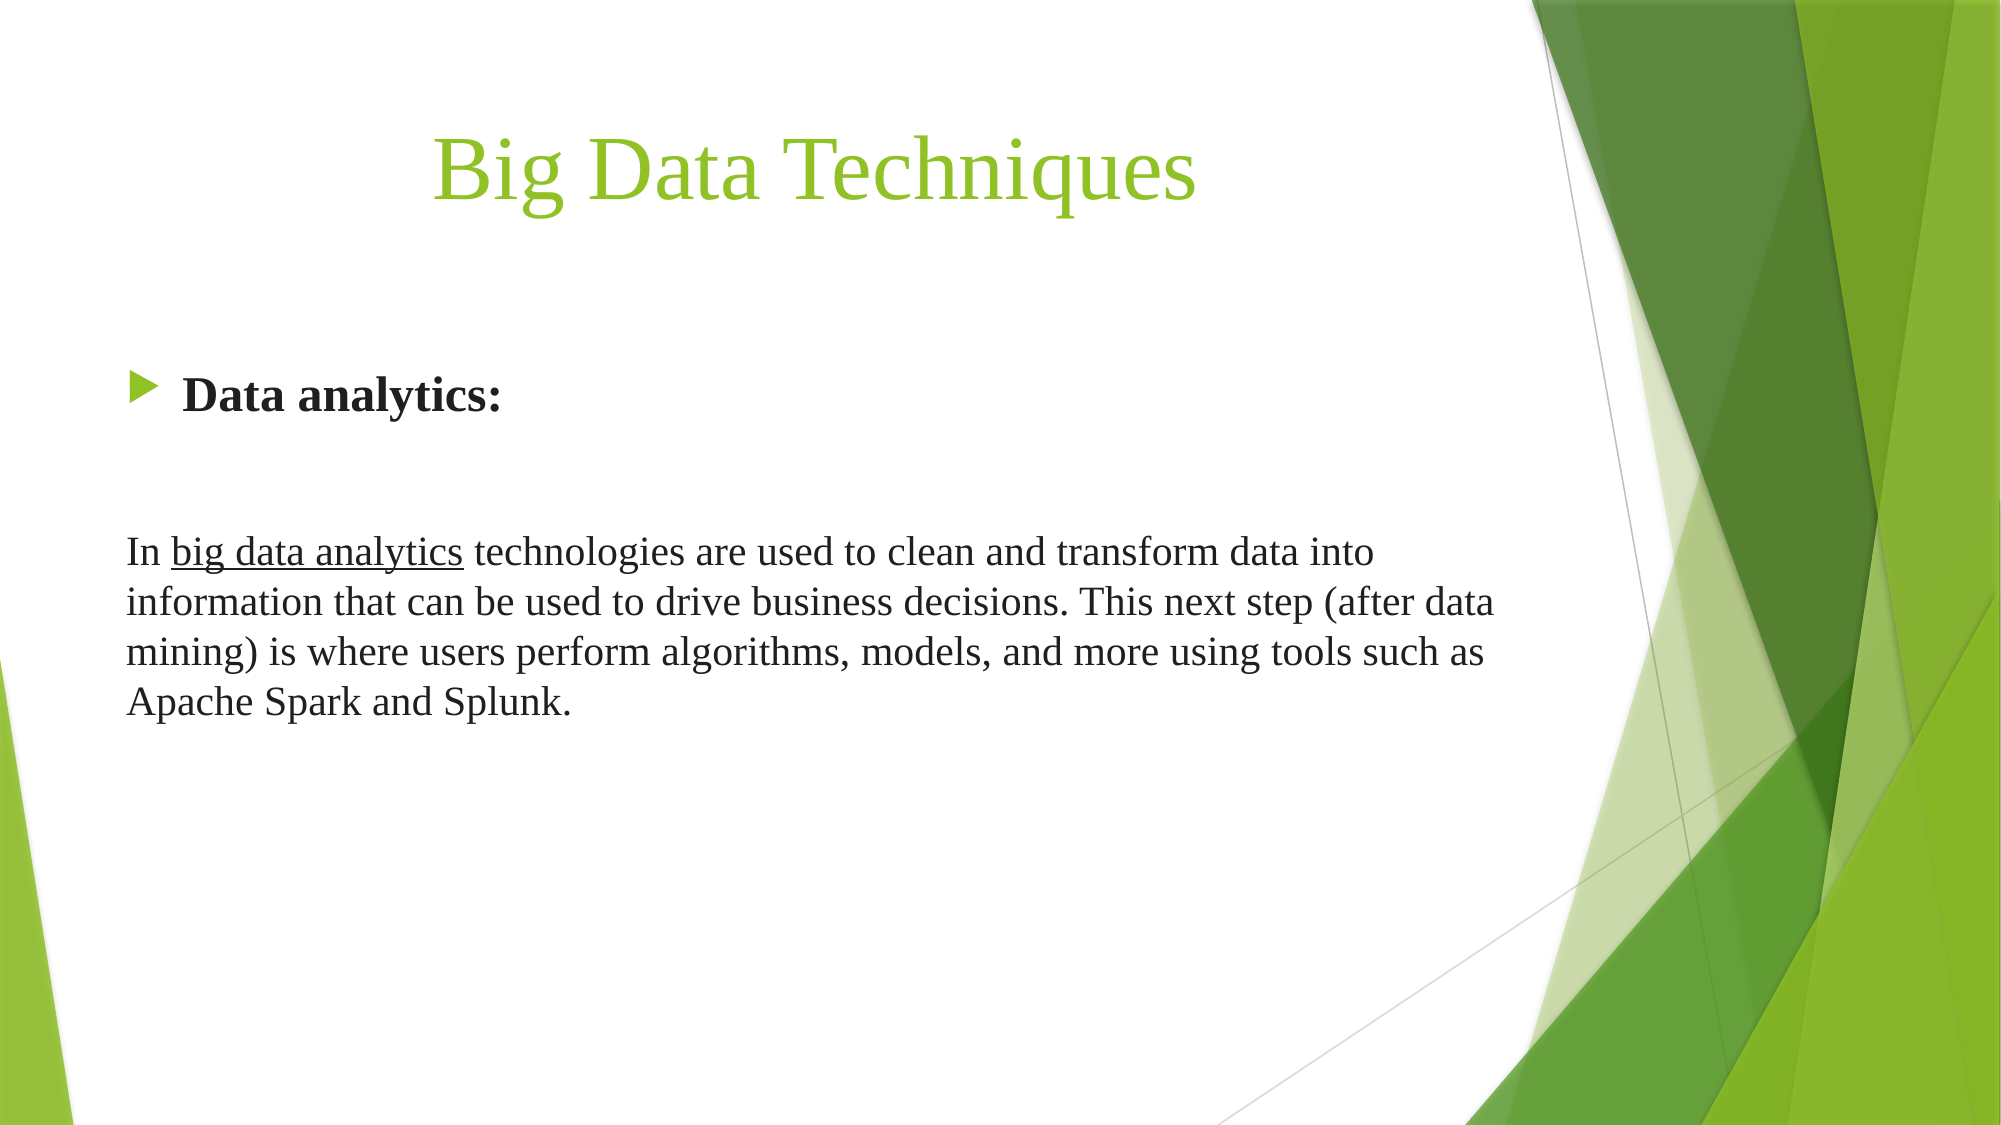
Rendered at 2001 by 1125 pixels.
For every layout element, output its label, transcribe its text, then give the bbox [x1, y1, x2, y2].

title Big Data Techniques [111, 99, 1522, 317]
list Data analytics: In big data analytics technologies are used to clean and transform data into information that can be used to drive business decisions. This next step (after data mining) is where users perform algorithms, models, and more using tools such as Apache Spark and Splunk. [111, 354, 1522, 992]
